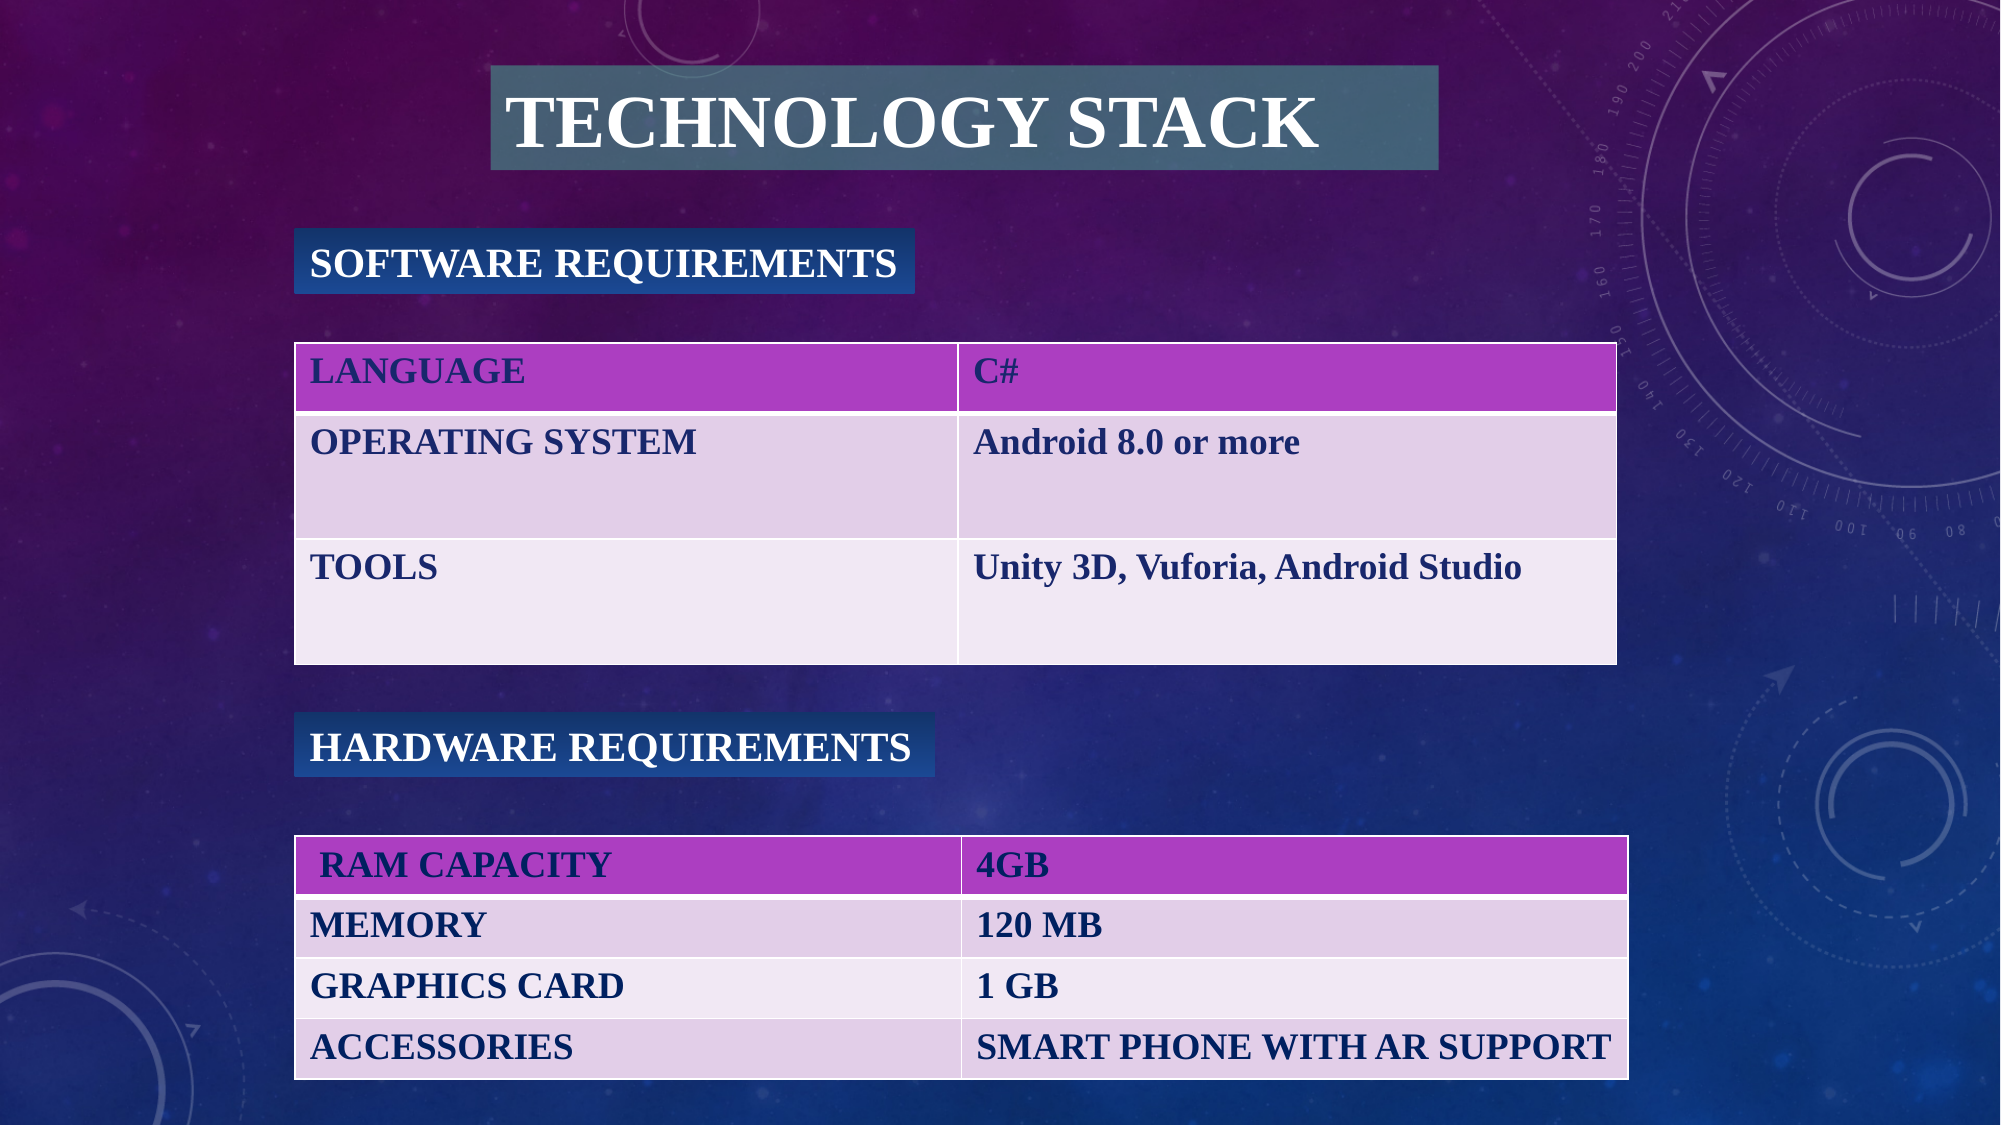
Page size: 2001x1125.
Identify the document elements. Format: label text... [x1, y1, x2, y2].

text_box HARDWARE REQUIREMENTS [294, 712, 935, 777]
table_header LANGUAGE [296, 344, 957, 411]
table_header 4GB [962, 837, 1627, 894]
table_cell SMART PHONE WITH AR SUPPORT [962, 1019, 1627, 1078]
table_cell Android 8.0 or more [959, 416, 1616, 538]
table_cell Unity 3D, Vuforia, Android Studio [959, 540, 1616, 664]
text_box SOFTWARE REQUIREMENTS [294, 228, 915, 294]
table_cell GRAPHICS CARD [296, 959, 961, 1018]
picture [0, 0, 2001, 1125]
table_cell 120 MB [962, 900, 1627, 957]
table_cell 1 GB [962, 959, 1627, 1018]
table_cell TOOLS [296, 540, 957, 664]
table_header RAM CAPACITY [296, 837, 961, 894]
table_cell ACCESSORIES [296, 1019, 961, 1078]
table_header C# [959, 344, 1616, 411]
table_cell MEMORY [296, 900, 961, 957]
table_cell OPERATING SYSTEM [296, 416, 957, 538]
text_box TECHNOLOGY STACK [490, 65, 1439, 171]
